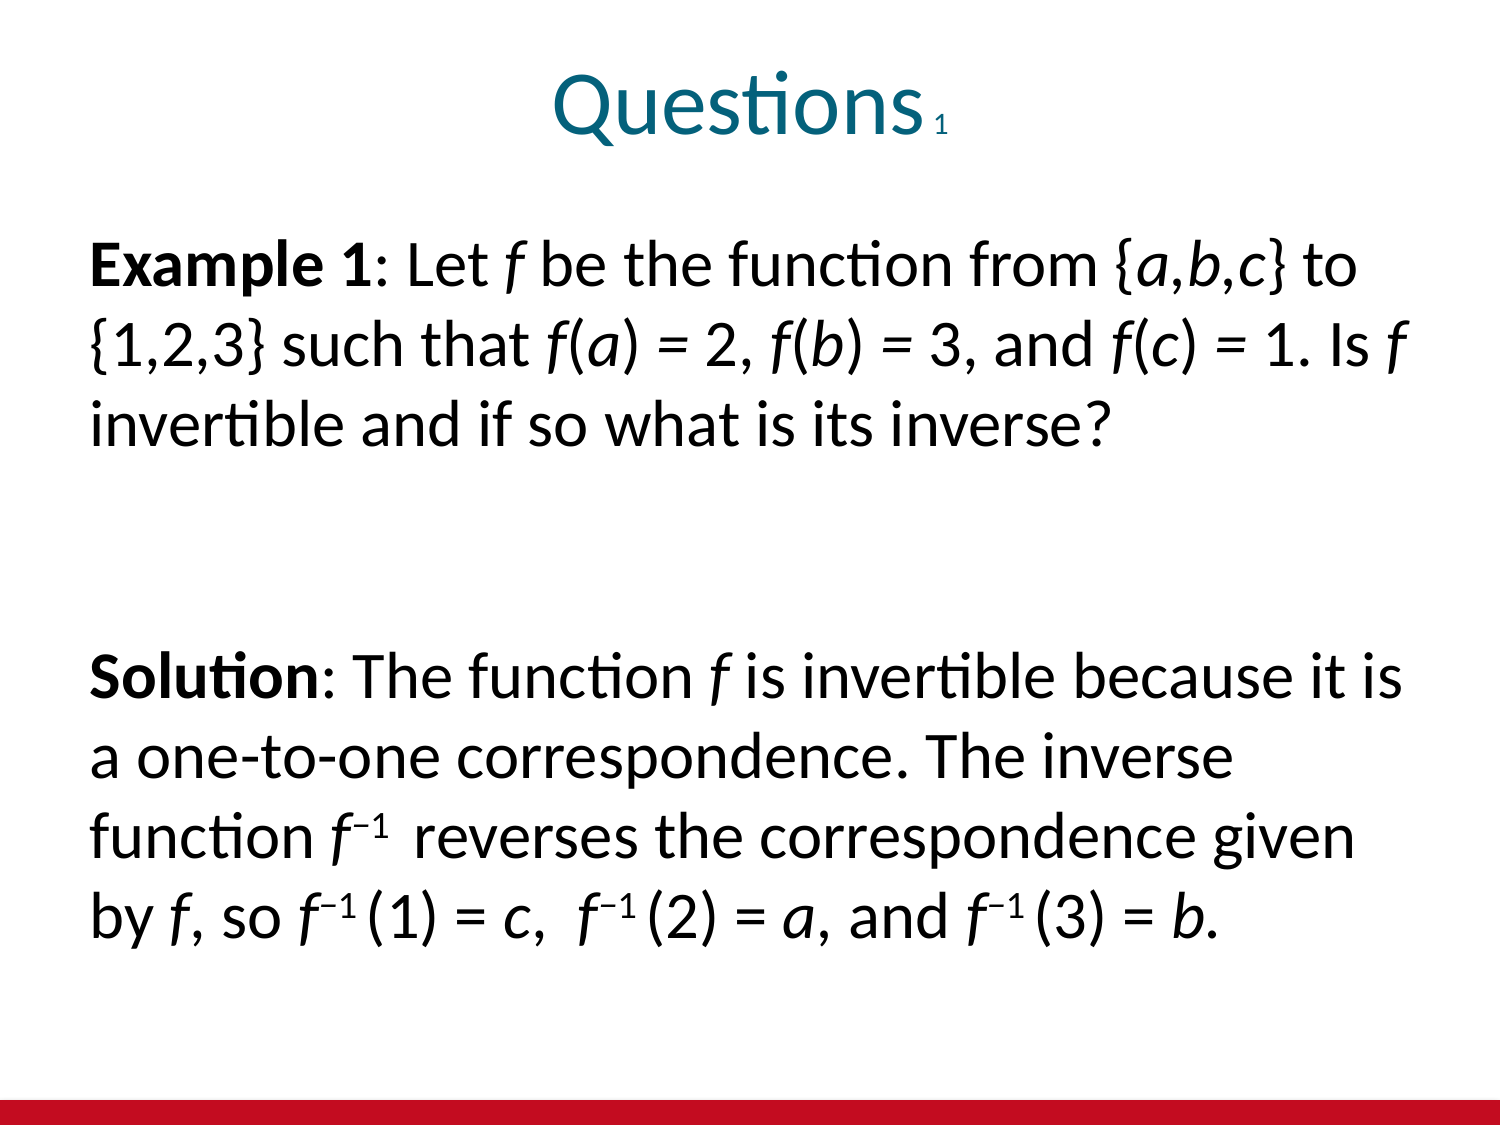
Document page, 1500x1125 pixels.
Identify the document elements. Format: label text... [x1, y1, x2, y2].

title Questions 1 [0, 0, 1500, 195]
list Example 1: Let f be the function from {a,b,c} to {1,2,3} such that f(a) = 2, f(b) = 3, and f(c) = 1. Is f invertible and if so what is its inverse? [75, 212, 1425, 475]
list Solution: The function f is invertible because it is a one-to-one correspondence. The inverse function f−1 reverses the correspondence given by f, so f−1 (1) = c, f−1 (2) = a, and f−1 (3) = b. [75, 624, 1425, 975]
